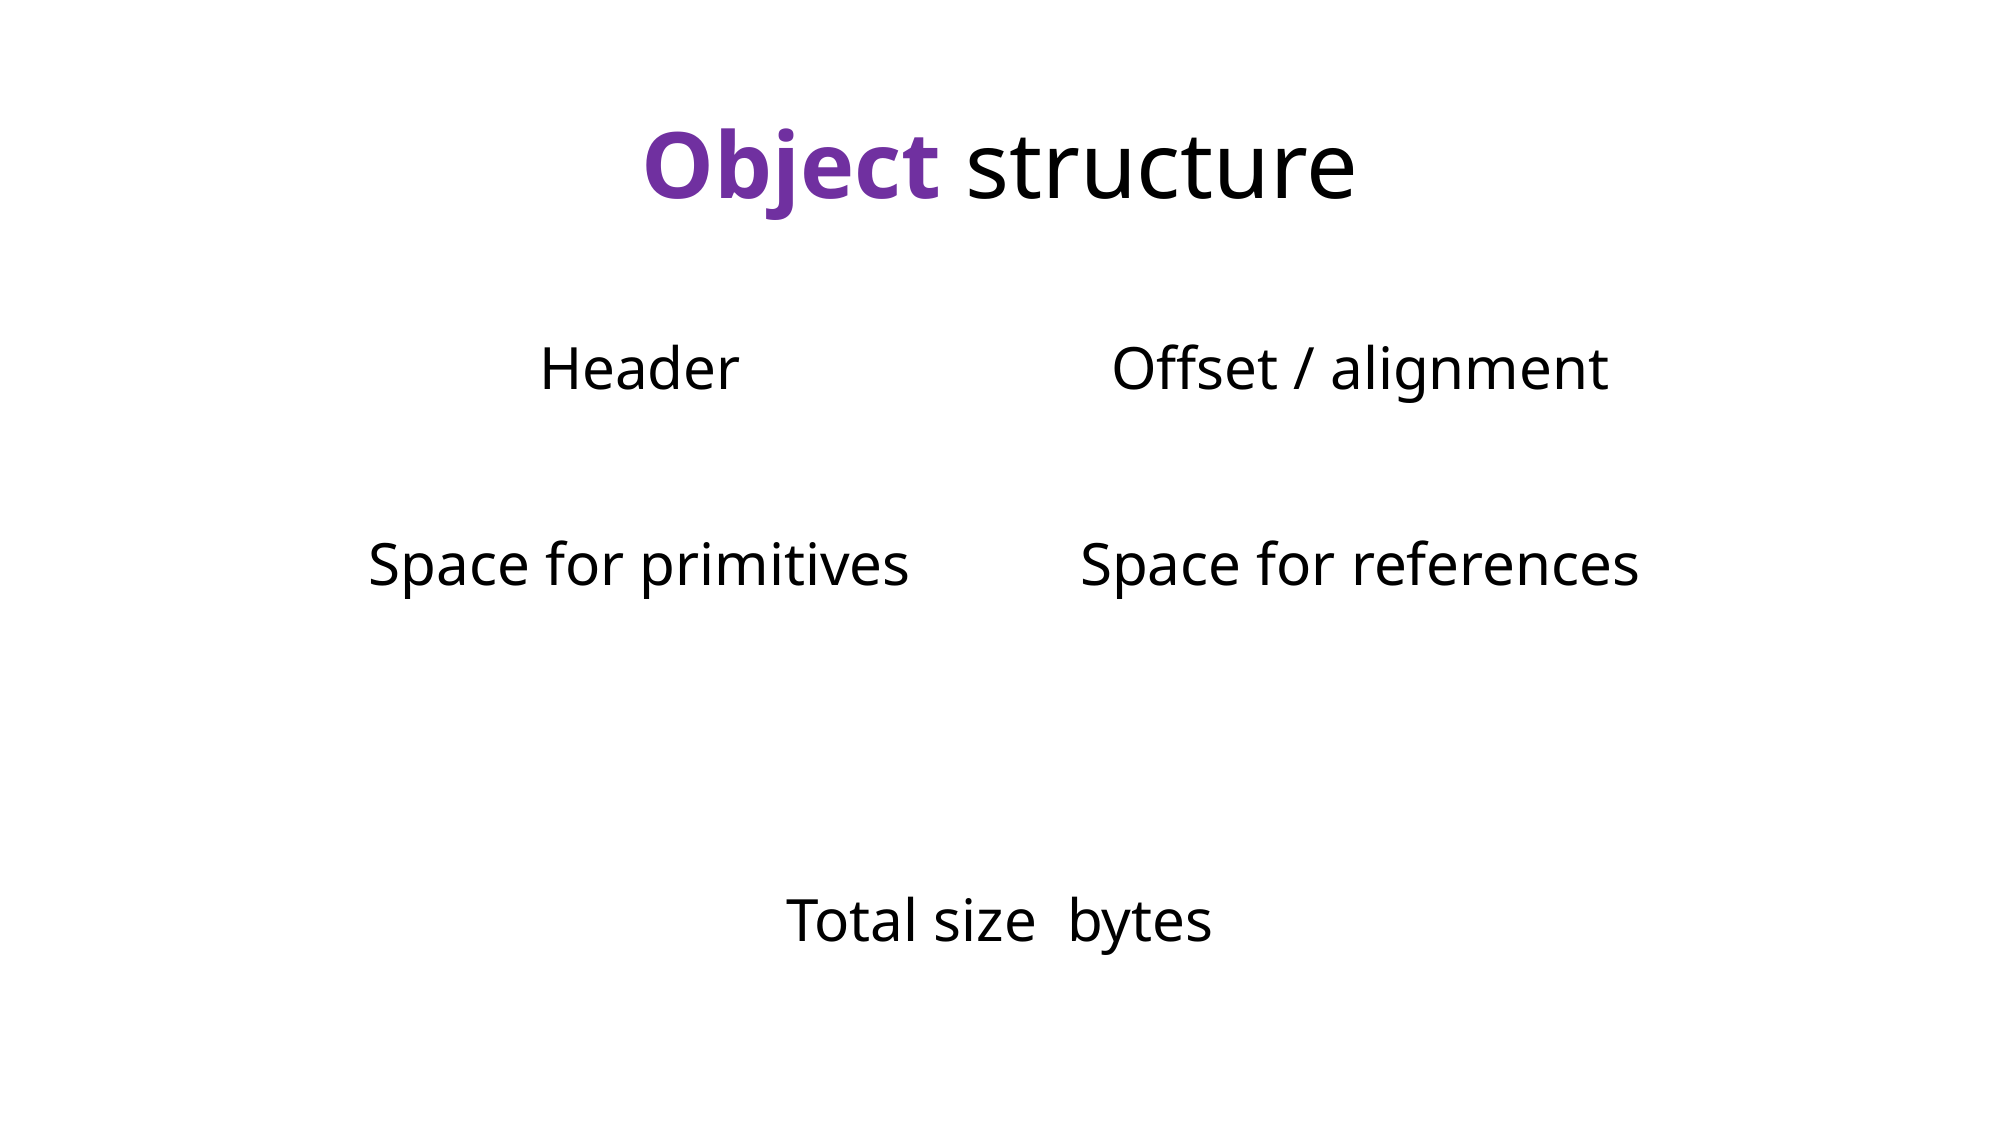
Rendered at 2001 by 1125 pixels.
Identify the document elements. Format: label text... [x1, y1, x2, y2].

text_box Offset / alignment [999, 323, 1721, 409]
text_box Space for references [999, 519, 1721, 605]
text_box Header [279, 323, 999, 409]
text_box Space for primitives [279, 519, 999, 605]
title Object structure [137, 59, 1863, 278]
